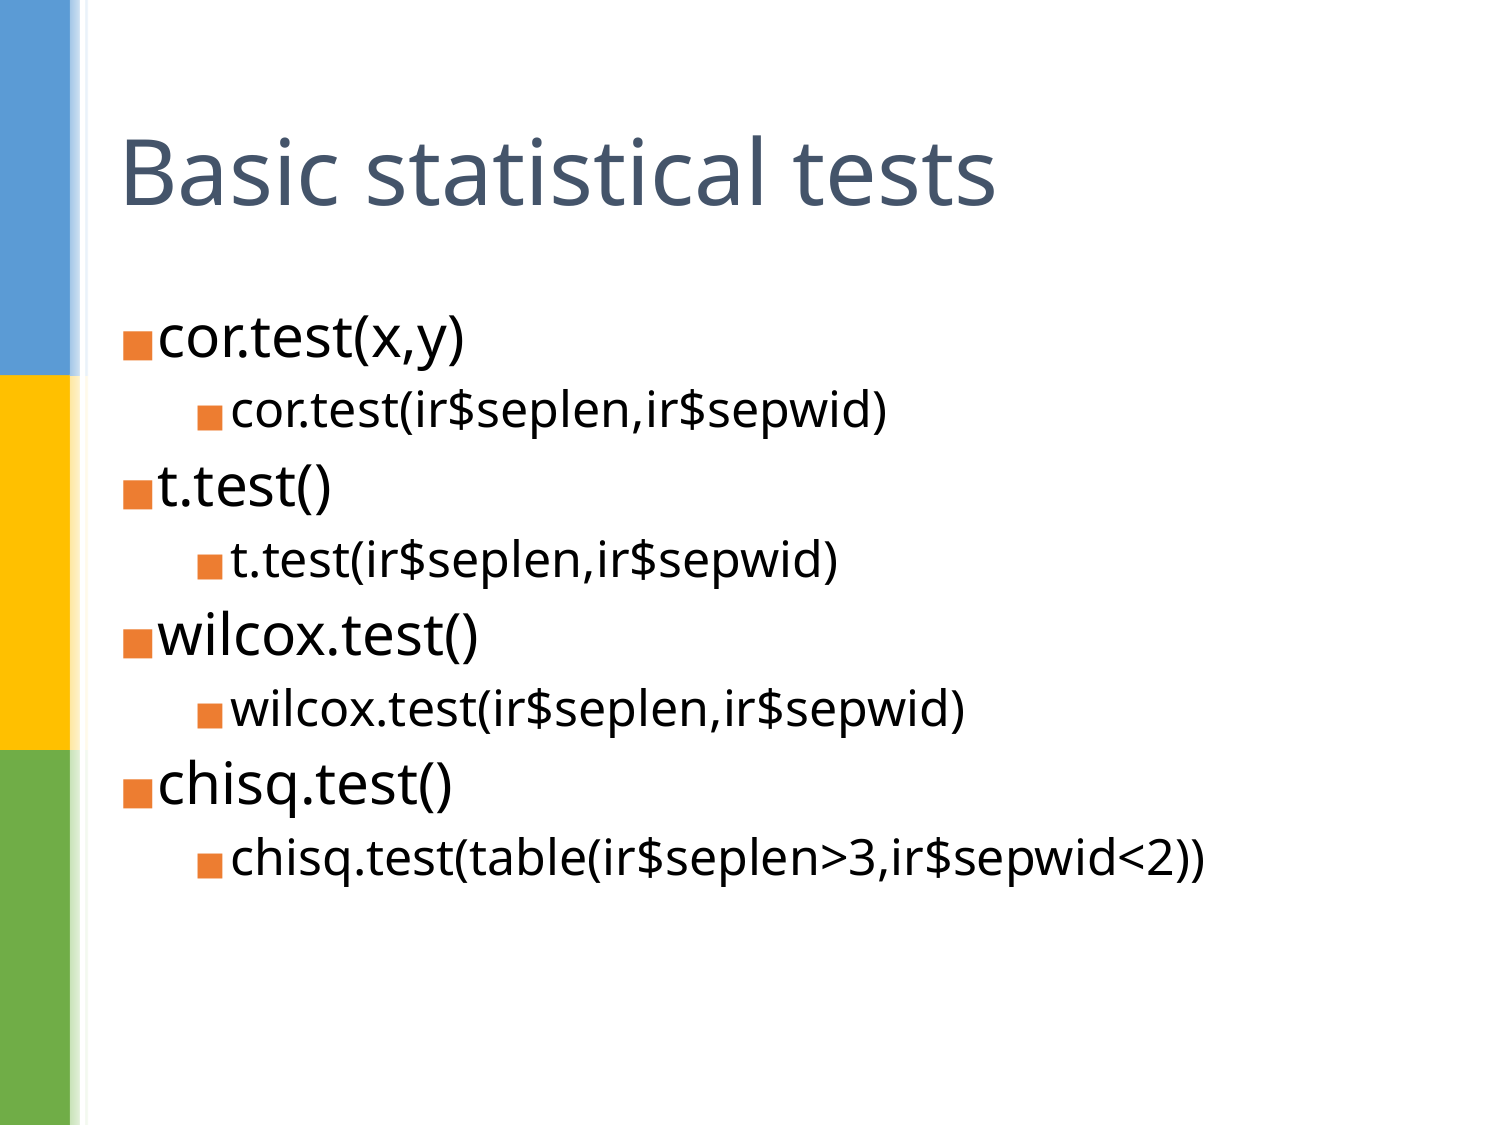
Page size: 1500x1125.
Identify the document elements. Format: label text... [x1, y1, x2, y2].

title Basic statistical tests [103, 59, 1397, 278]
list cor.test(x,y) cor.test(ir$seplen,ir$sepwid) t.test() t.test(ir$seplen,ir$sepwid) wilcox.test() wilcox.test(ir$seplen,ir$sepwid) chisq.test() chisq.test(table(ir$seplen>3,ir$sepwid<2)) [103, 299, 1397, 1014]
